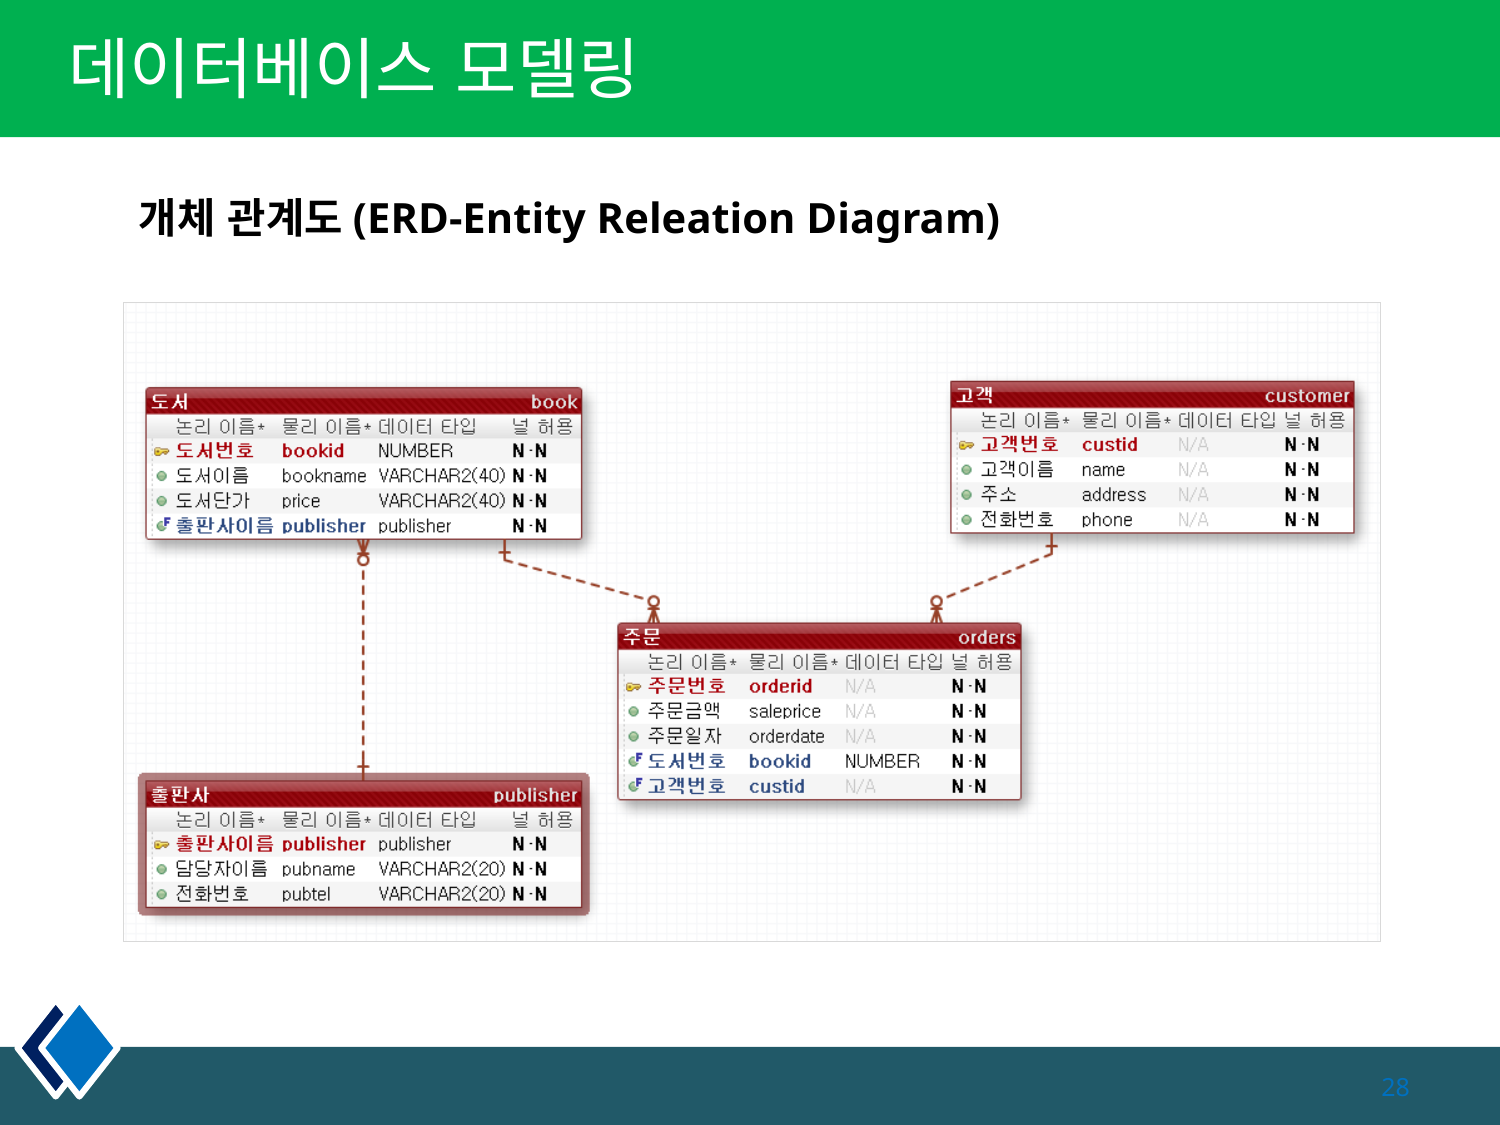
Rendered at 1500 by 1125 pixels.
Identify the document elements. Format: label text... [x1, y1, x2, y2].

slide_number 28 [1340, 1058, 1425, 1119]
picture [123, 302, 1381, 942]
title 데이터베이스 모델링 [0, 0, 939, 138]
text_box 개체 관계도(ERD-Entity Releation Diagram) [123, 184, 1022, 250]
